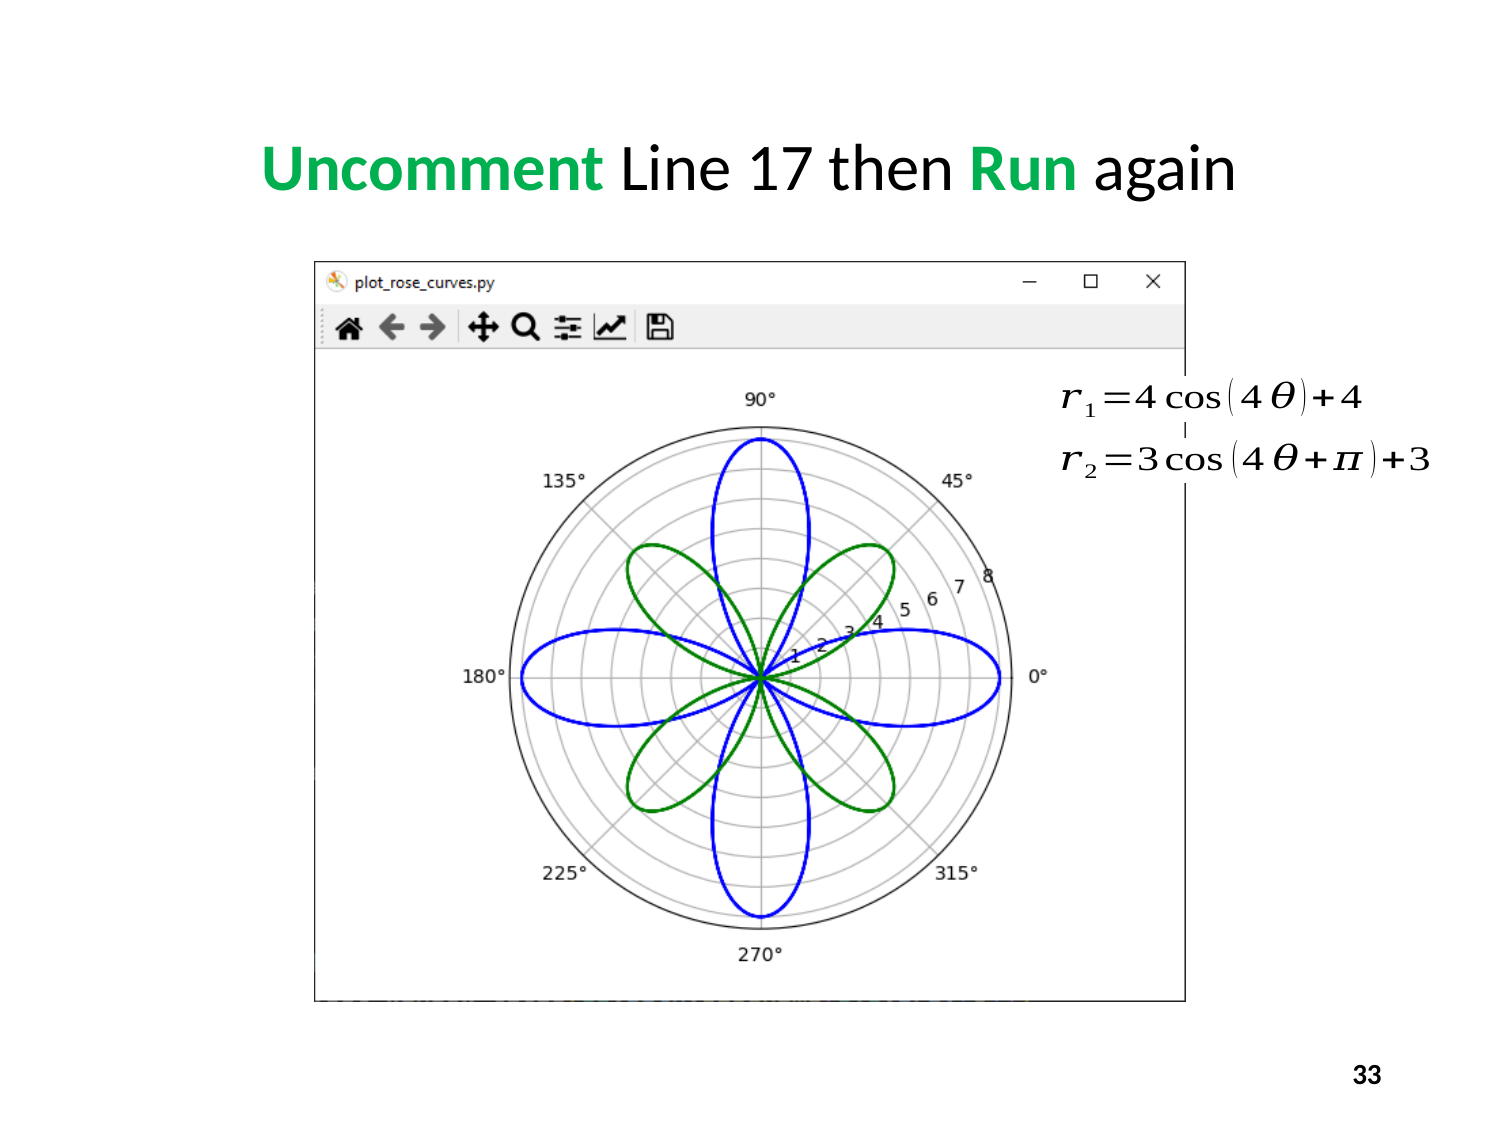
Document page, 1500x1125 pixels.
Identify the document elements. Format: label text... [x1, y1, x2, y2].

slide_number 33 [1059, 1042, 1397, 1103]
picture [314, 261, 1186, 1003]
title Uncomment Line 17 then Run again [103, 59, 1397, 278]
